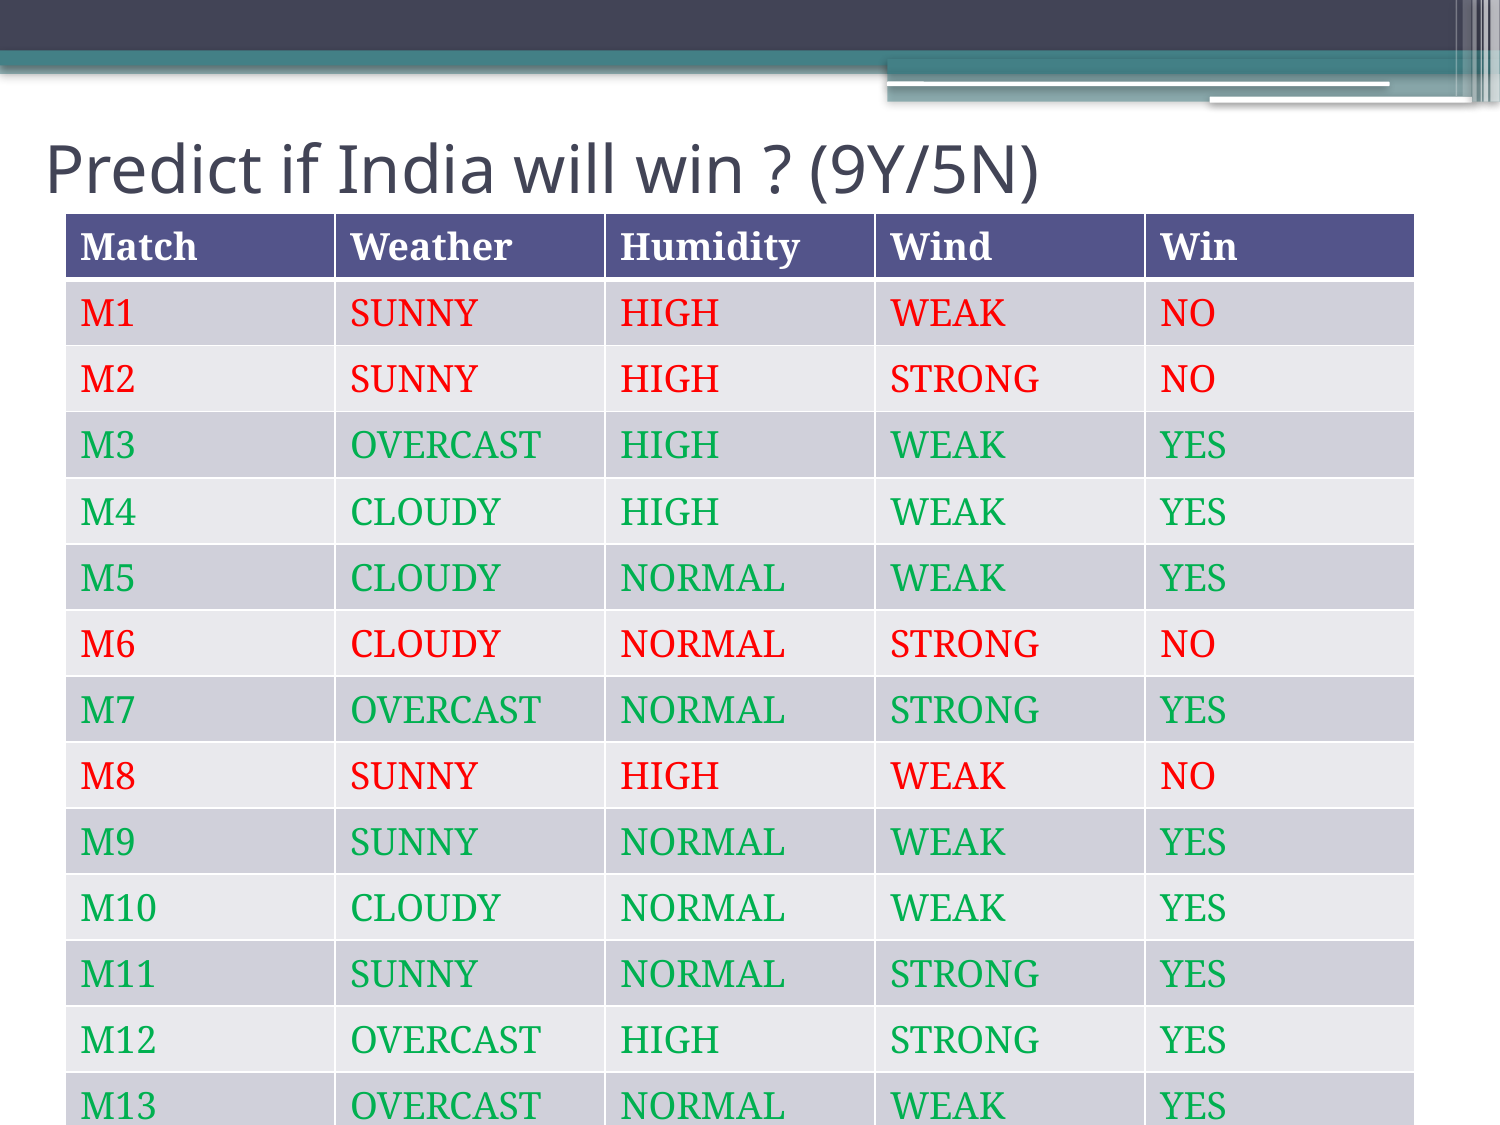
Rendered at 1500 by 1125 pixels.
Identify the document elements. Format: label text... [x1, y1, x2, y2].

table_cell M6 [66, 611, 334, 675]
table_cell SUNNY [336, 809, 604, 873]
table_cell WEAK [876, 809, 1144, 873]
table_cell M5 [66, 545, 334, 609]
table_cell NORMAL [606, 677, 874, 741]
table_cell NO [1146, 346, 1414, 411]
table_cell WEAK [876, 743, 1144, 807]
table_cell CLOUDY [336, 875, 604, 939]
table_cell YES [1146, 1007, 1414, 1071]
table_cell NORMAL [606, 809, 874, 873]
table_cell M7 [66, 677, 334, 741]
table_cell YES [1146, 677, 1414, 741]
table_cell YES [1146, 1073, 1414, 1125]
table_cell STRONG [876, 677, 1144, 741]
table_cell WEAK [876, 875, 1144, 939]
table_cell M2 [66, 346, 334, 411]
table_cell CLOUDY [336, 611, 604, 675]
table_cell HIGH [606, 282, 874, 345]
table_cell NORMAL [606, 611, 874, 675]
table_cell WEAK [876, 479, 1144, 543]
table_cell NORMAL [606, 875, 874, 939]
table_cell NORMAL [606, 941, 874, 1005]
table_cell M10 [66, 875, 334, 939]
table_cell M8 [66, 743, 334, 807]
table_cell M13 [66, 1073, 334, 1125]
table_cell HIGH [606, 412, 874, 477]
table_header Humidity [606, 214, 874, 277]
table_cell SUNNY [336, 282, 604, 345]
table_cell HIGH [606, 1007, 874, 1071]
table_cell STRONG [876, 941, 1144, 1005]
table_cell WEAK [876, 545, 1144, 609]
table_cell M9 [66, 809, 334, 873]
table_cell SUNNY [336, 941, 604, 1005]
table_header Weather [336, 214, 604, 277]
table_cell YES [1146, 941, 1414, 1005]
table_cell SUNNY [336, 743, 604, 807]
table_cell M4 [66, 479, 334, 543]
table_cell HIGH [606, 743, 874, 807]
table_cell NO [1146, 743, 1414, 807]
table_cell STRONG [876, 1007, 1144, 1071]
table_cell CLOUDY [336, 545, 604, 609]
table_cell YES [1146, 479, 1414, 543]
table_cell SUNNY [336, 346, 604, 411]
table_cell STRONG [876, 346, 1144, 411]
table_cell YES [1146, 875, 1414, 939]
table_cell M12 [66, 1007, 334, 1071]
table_cell HIGH [606, 346, 874, 411]
table_cell STRONG [876, 611, 1144, 675]
table_cell OVERCAST [336, 1073, 604, 1125]
table_cell OVERCAST [336, 677, 604, 741]
table_cell OVERCAST [336, 412, 604, 477]
table_cell M11 [66, 941, 334, 1005]
table_cell HIGH [606, 479, 874, 543]
table_header Match [66, 214, 334, 277]
table_header Win [1146, 214, 1414, 277]
table_cell NORMAL [606, 1073, 874, 1125]
table_cell WEAK [876, 282, 1144, 345]
table_cell YES [1146, 412, 1414, 477]
table_cell WEAK [876, 412, 1144, 477]
table_cell M1 [66, 282, 334, 345]
table_cell NORMAL [606, 545, 874, 609]
table_cell YES [1146, 809, 1414, 873]
table_cell NO [1146, 282, 1414, 345]
table_cell OVERCAST [336, 1007, 604, 1071]
table_header Wind [876, 214, 1144, 277]
title Predict if India will win ? (9Y/5N) [29, 101, 1201, 233]
table_cell M3 [66, 412, 334, 477]
table_cell YES [1146, 545, 1414, 609]
table_cell CLOUDY [336, 479, 604, 543]
table_cell NO [1146, 611, 1414, 675]
table_cell WEAK [876, 1073, 1144, 1125]
